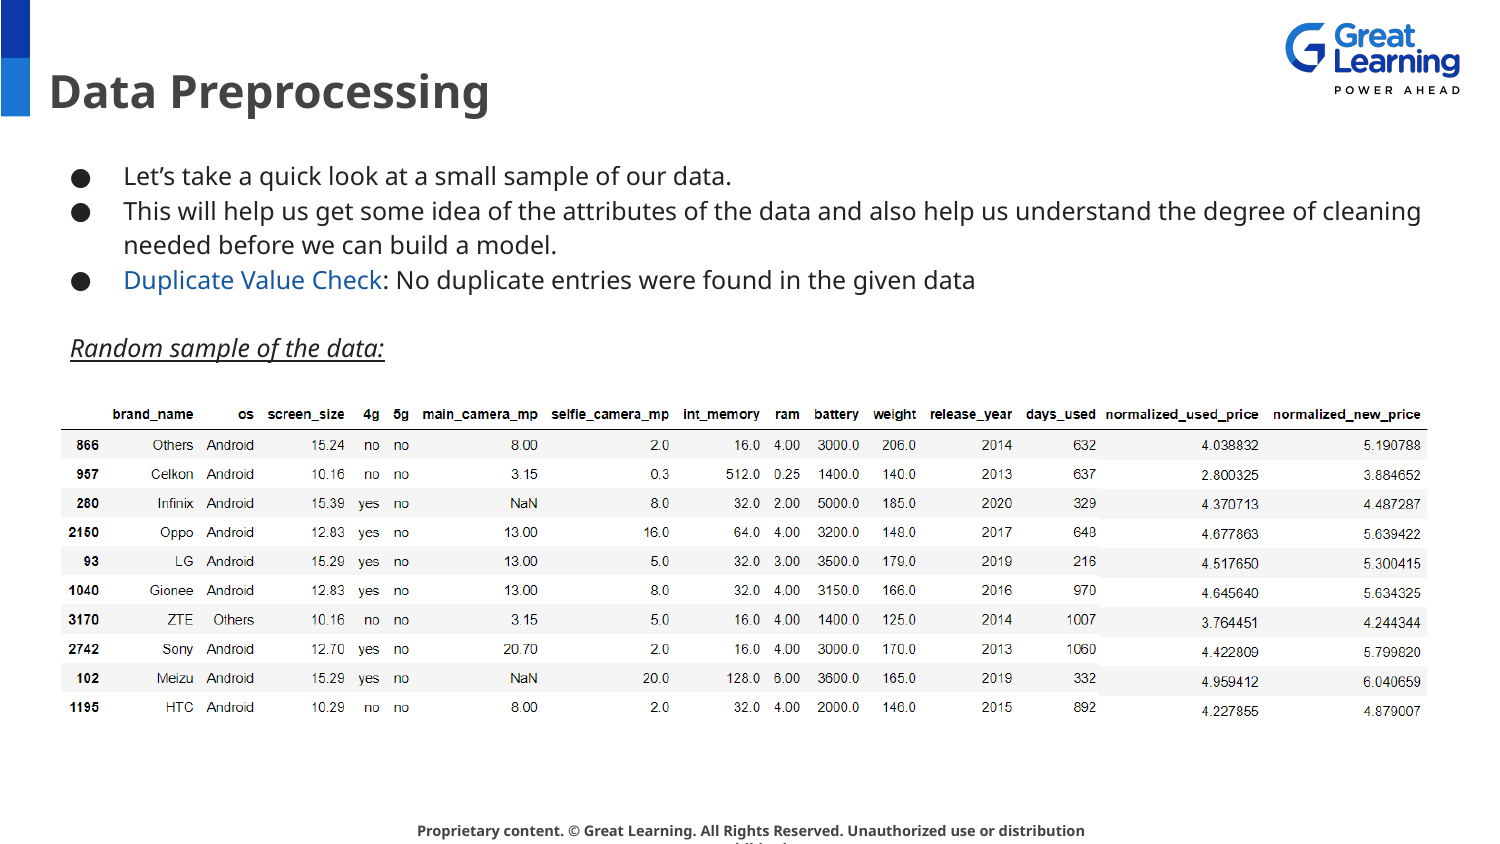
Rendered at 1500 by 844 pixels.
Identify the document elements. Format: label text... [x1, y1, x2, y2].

picture [59, 400, 1428, 726]
list Let’s take a quick look at a small sample of our data. This will help us get some idea of the attributes of the data and also help us understand the degree of cleaning needed before we can build a model. Duplicate Value Check: No duplicate entries were found in the given data Random sample of the data: [33, 141, 1440, 435]
picture [1258, 11, 1487, 106]
title Data Preprocessing [33, 47, 1431, 141]
